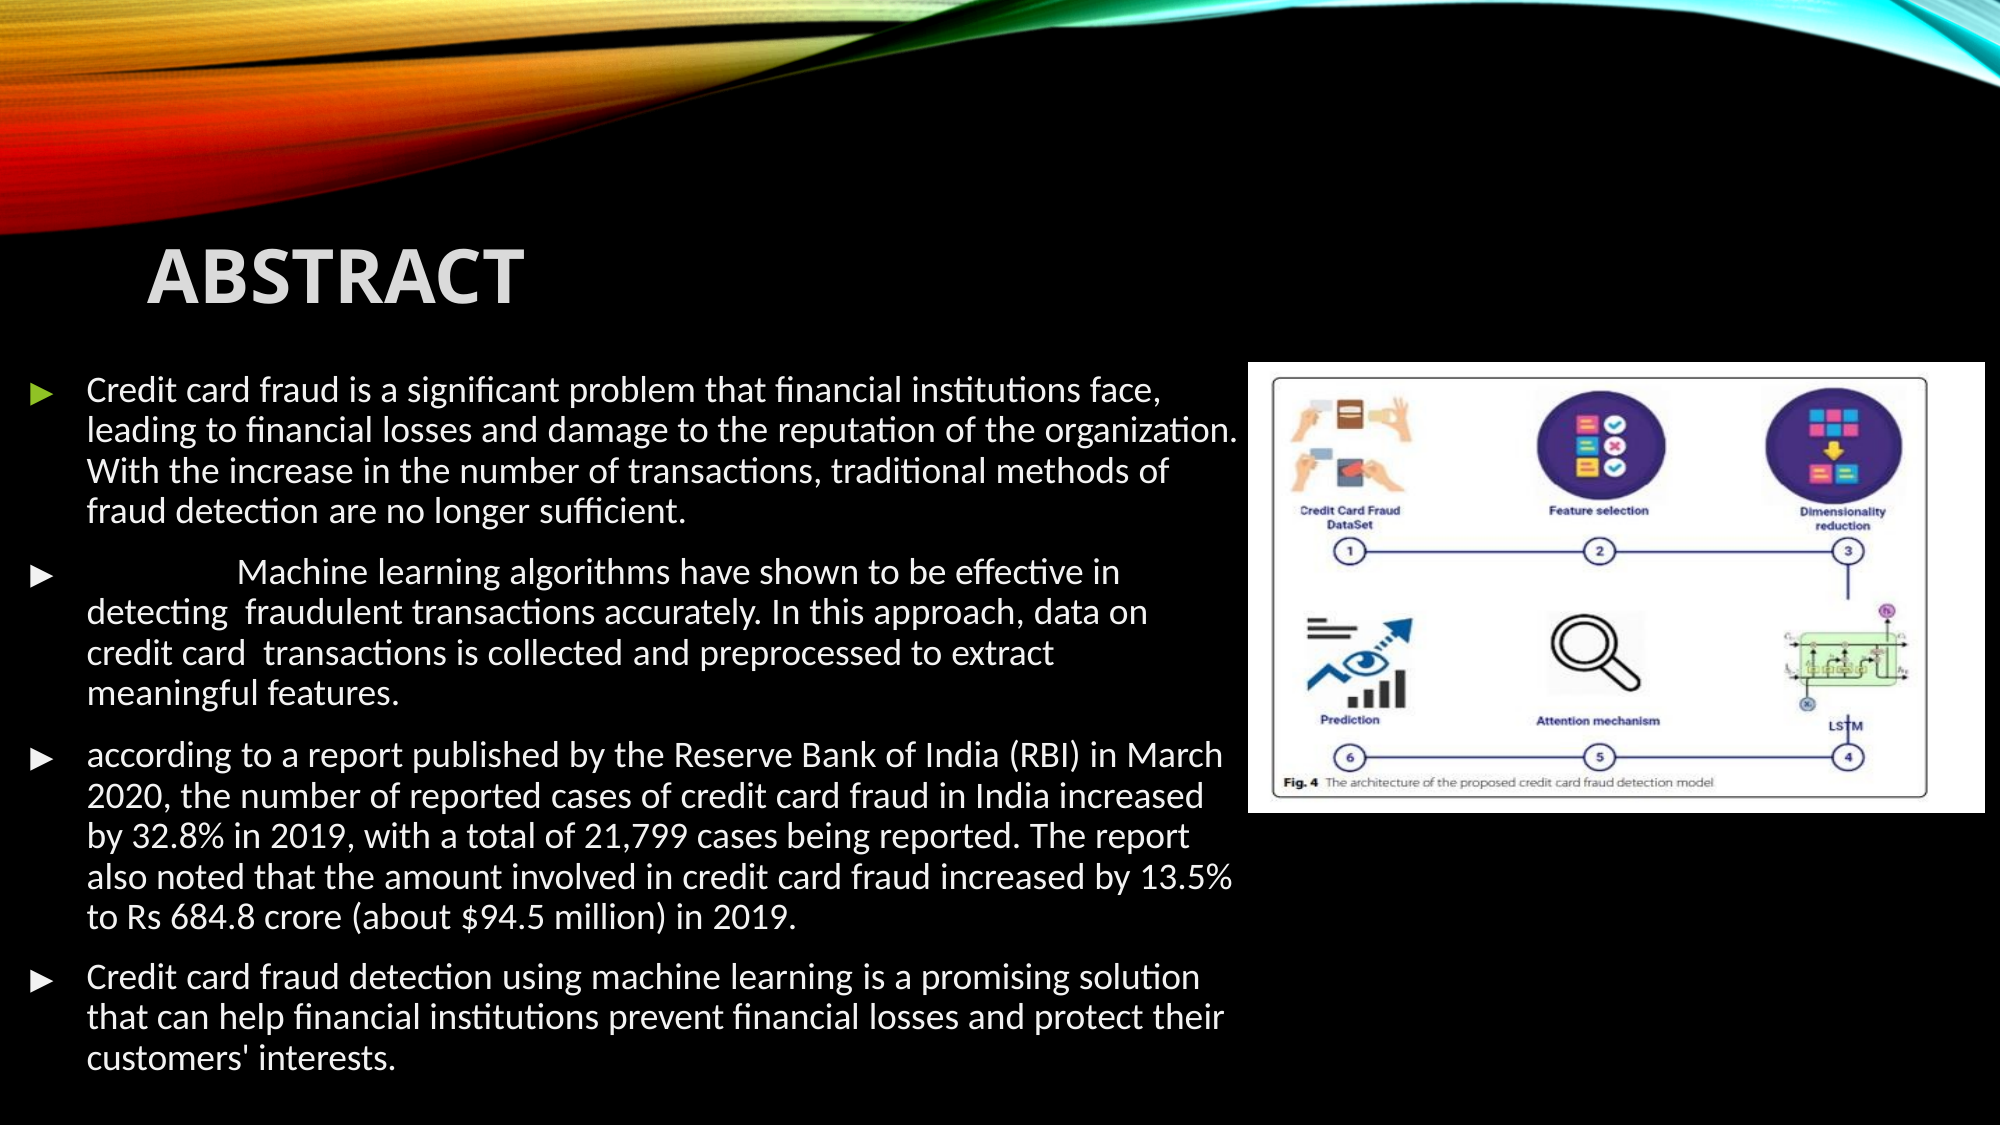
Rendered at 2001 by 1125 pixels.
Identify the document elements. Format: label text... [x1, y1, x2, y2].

title ABSTRACT [87, 177, 526, 362]
picture [0, 0, 2000, 237]
text_box ▶ Credit card fraud is a significant problem that financial institutions face, leading to financial losses and damage to the reputation of the organization. With the increase in the number of transactions, traditional methods of fraud detection are no longer sufficient. ▶ Machine learning algorithms have shown to be effective in detecting fraudulent transactions accurately. In this approach, data on credit card transactions is collected and preprocessed to extract meaningful features. ▶ according to a report published by the Reserve Bank of India (RBI) in March 2020, the number of reported cases of credit card fraud in India increased by 32.8% in 2019, with a total of 21,799 cases being reported. The report also noted that the amount involved in credit card fraud increased by 13.5% to Rs 684.8 crore (about $94.5 million) in 2019. ▶ Credit card fraud detection using machine learning is a promising solution that can help financial institutions prevent financial losses and protect their customers' interests. [28, 362, 1249, 1079]
picture [1248, 362, 1986, 814]
